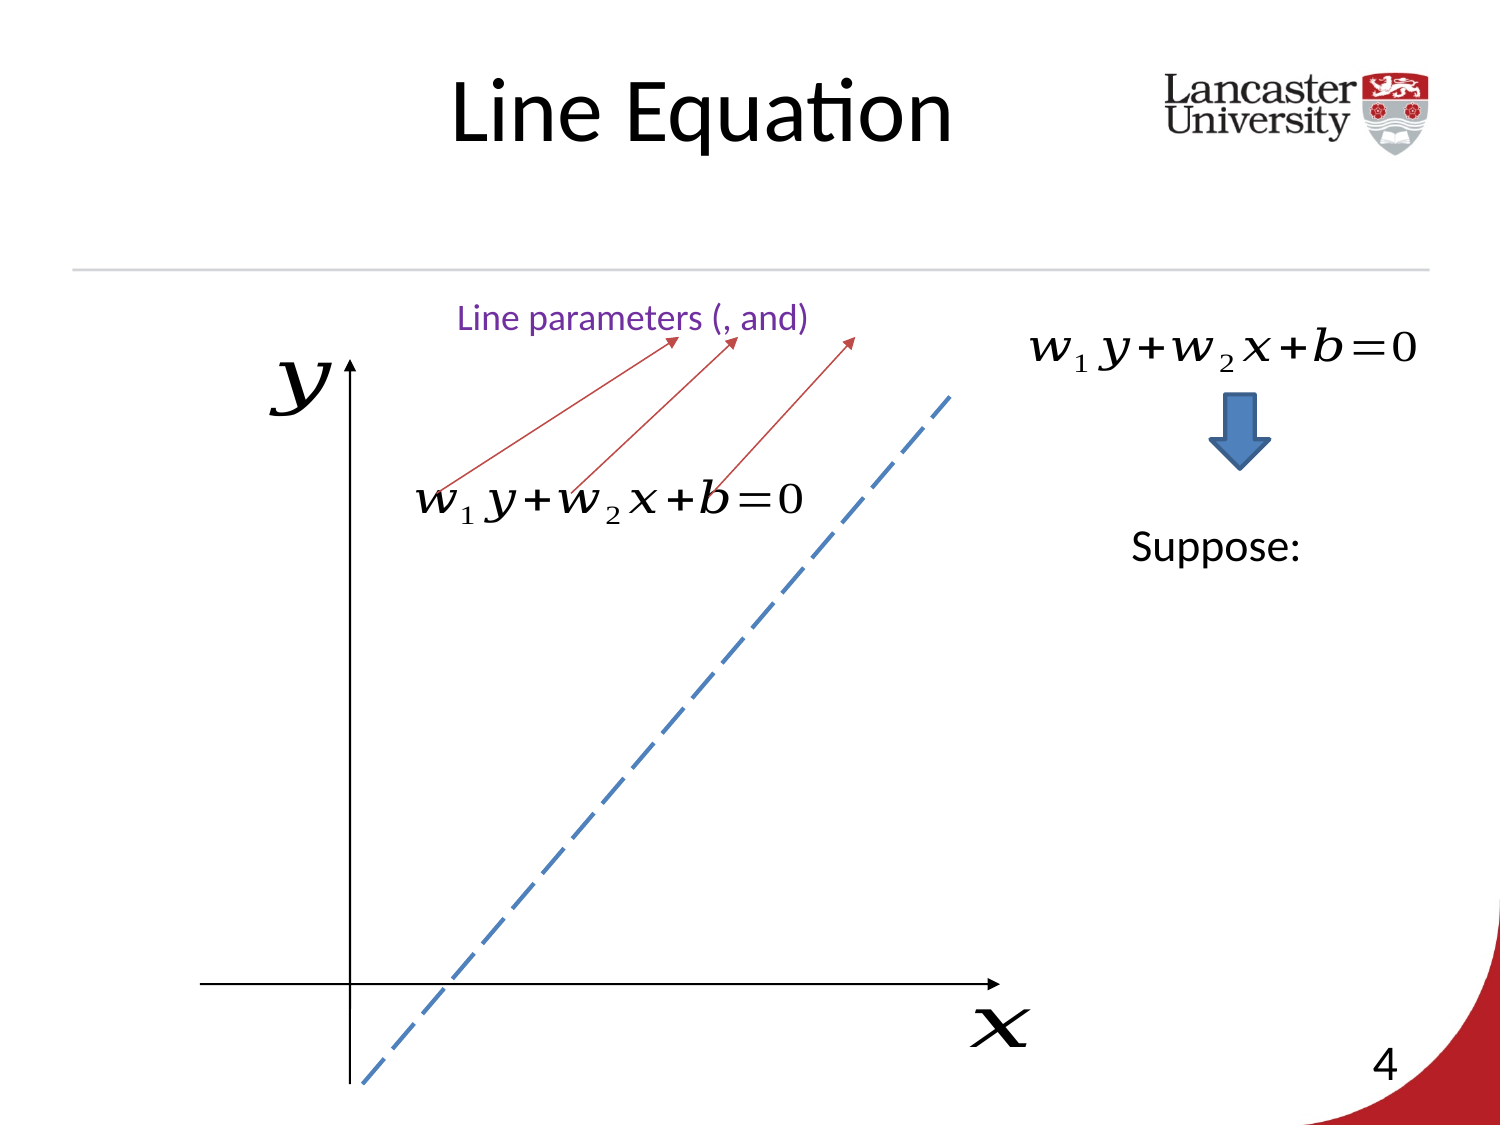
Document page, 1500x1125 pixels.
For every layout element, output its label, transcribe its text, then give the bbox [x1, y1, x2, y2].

text_box [1208, 392, 1272, 471]
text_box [708, 336, 856, 498]
picture [0, 0, 1500, 1125]
text_box [448, 977, 1000, 991]
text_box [436, 336, 569, 494]
text_box [343, 359, 357, 984]
text_box 4 [962, 1023, 1413, 1083]
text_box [570, 336, 707, 494]
